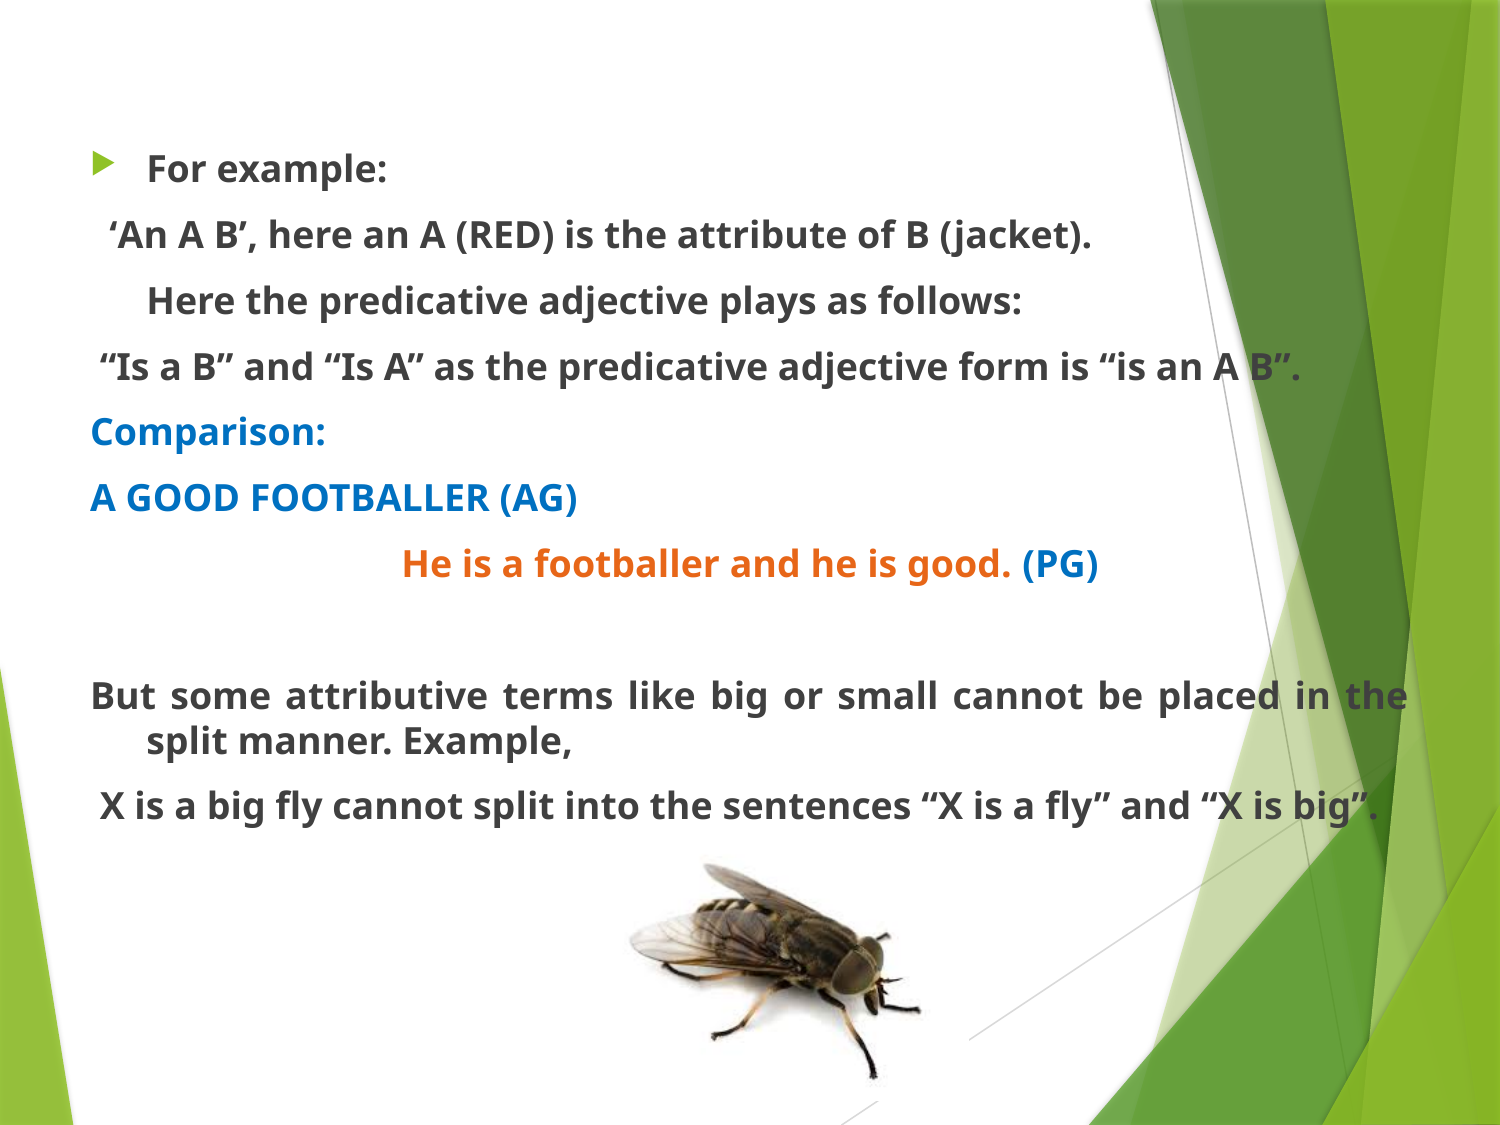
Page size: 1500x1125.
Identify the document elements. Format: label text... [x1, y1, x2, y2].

list For example: ‘An A B’, here an A (RED) is the attribute of B (jacket). Here the predicative adjective plays as follows: “Is a B” and “Is A” as the predicative adjective form is “is an A B”. Comparison: A GOOD FOOTBALLER (AG) He is a footballer and he is good. (PG) But some attributive terms like big or small cannot be placed in the split manner. Example, X is a big fly cannot split into the sentences “X is a fly” and “X is big”. [75, 137, 1425, 1090]
picture [611, 833, 969, 1101]
